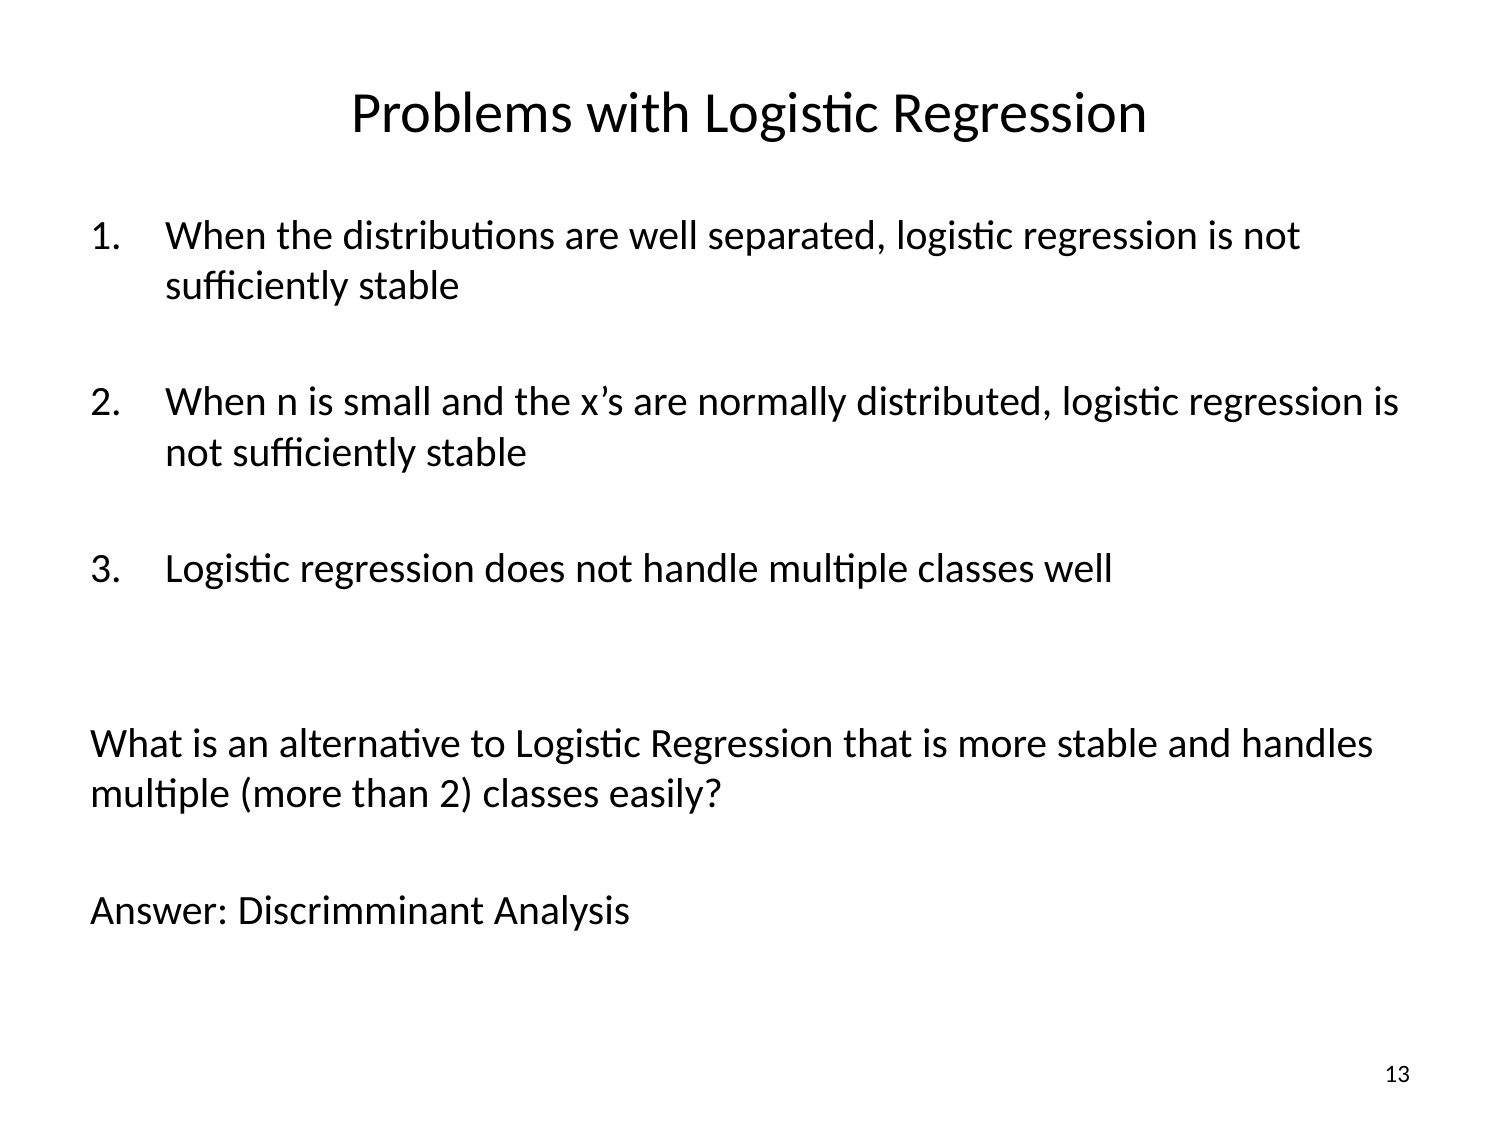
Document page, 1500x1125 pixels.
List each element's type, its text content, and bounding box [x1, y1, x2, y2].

list When the distributions are well separated, logistic regression is not sufficiently stable When n is small and the x’s are normally distributed, logistic regression is not sufficiently stable Logistic regression does not handle multiple classes well What is an alternative to Logistic Regression that is more stable and handles multiple (more than 2) classes easily? Answer: Discrimminant Analysis [75, 200, 1425, 1005]
title Problems with Logistic Regression [75, 62, 1425, 155]
slide_number 13 [1074, 1042, 1425, 1103]
